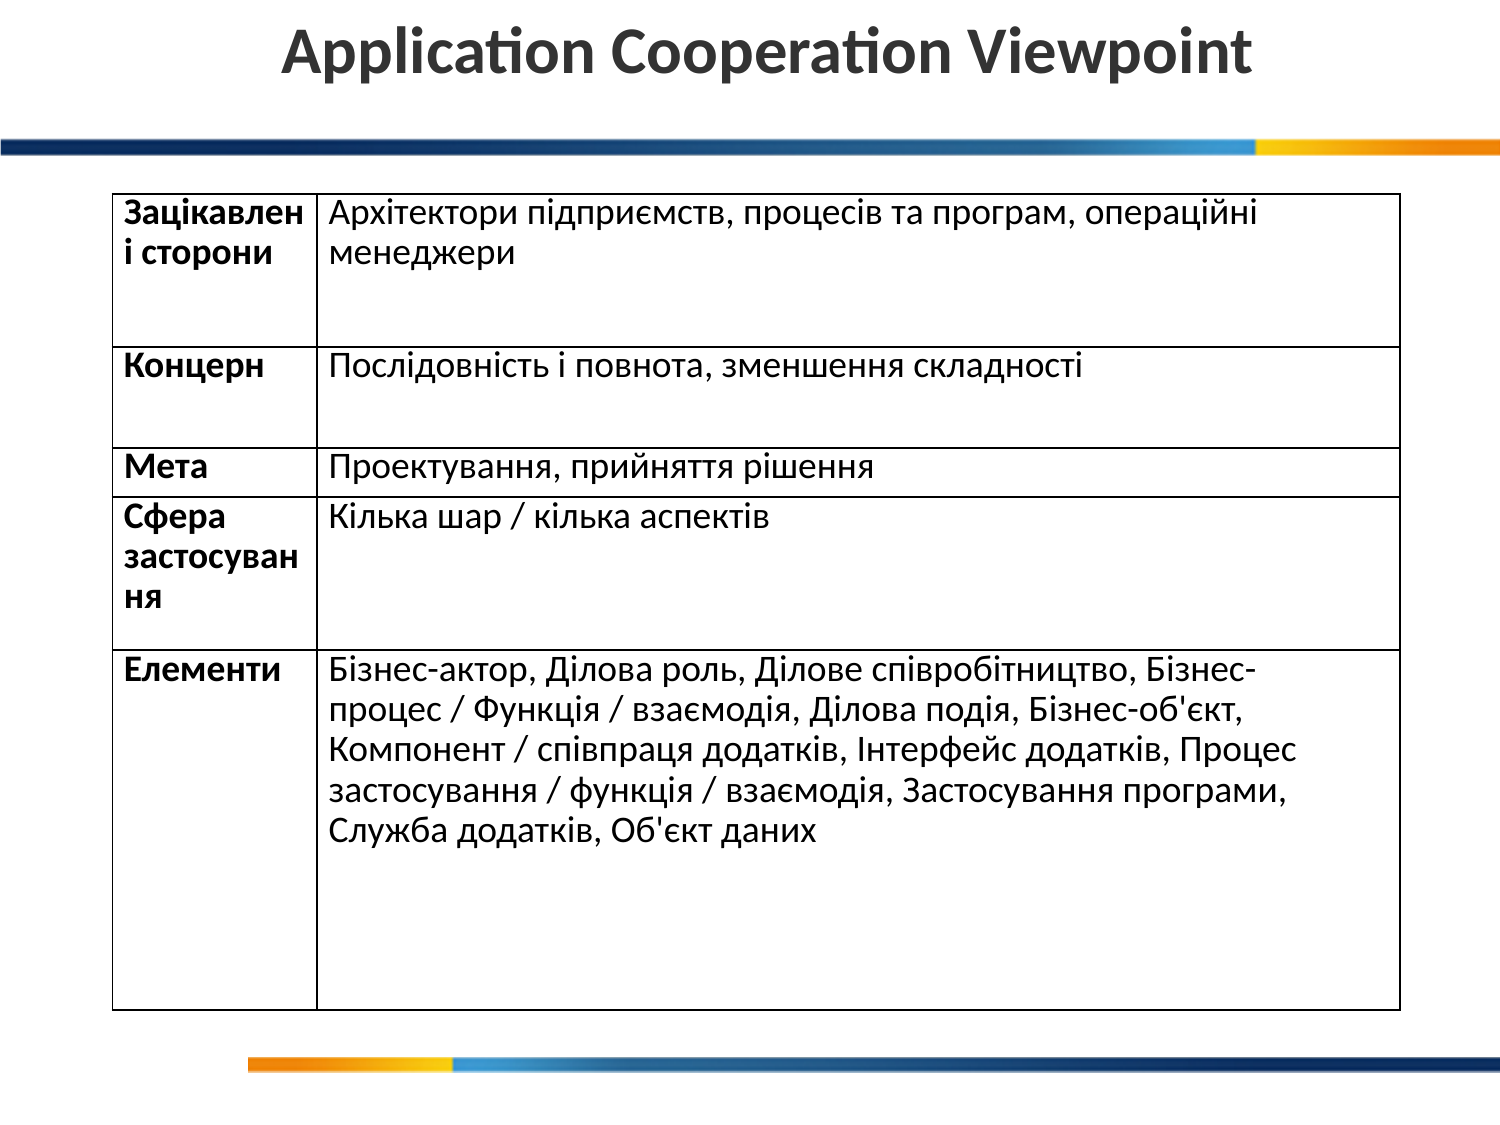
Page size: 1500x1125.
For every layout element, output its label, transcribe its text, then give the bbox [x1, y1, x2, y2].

table_cell Мета [113, 449, 316, 496]
table_cell Кілька шар / кілька аспектів [318, 498, 1399, 649]
table_cell Елементи [113, 651, 316, 1009]
text_box Application Cooperation Viewpoint [266, 0, 1285, 95]
table_cell Бізнес-актор, Ділова роль, Ділове співробітництво, Бізнес-процес / Функція / взаємодія, Ділова подія, Бізнес-об'єкт, Компонент / співпраця додатків, Інтерфейс додатків, Процес застосування / функція / взаємодія, Застосування програми, Служба додатків, Об'єкт даних [318, 651, 1399, 1009]
table_header Зацікавлені сторони [113, 195, 316, 346]
table_header Архітектори підприємств, процесів та програм, операційні менеджери [318, 195, 1399, 346]
table_cell Проектування, прийняття рішення [318, 449, 1399, 496]
table_cell Послідовність і повнота, зменшення складності [318, 348, 1399, 447]
table_cell Сфера застосування [113, 498, 316, 649]
picture [2, 139, 1500, 155]
picture [248, 1057, 1500, 1073]
table_cell Концерн [113, 348, 316, 447]
